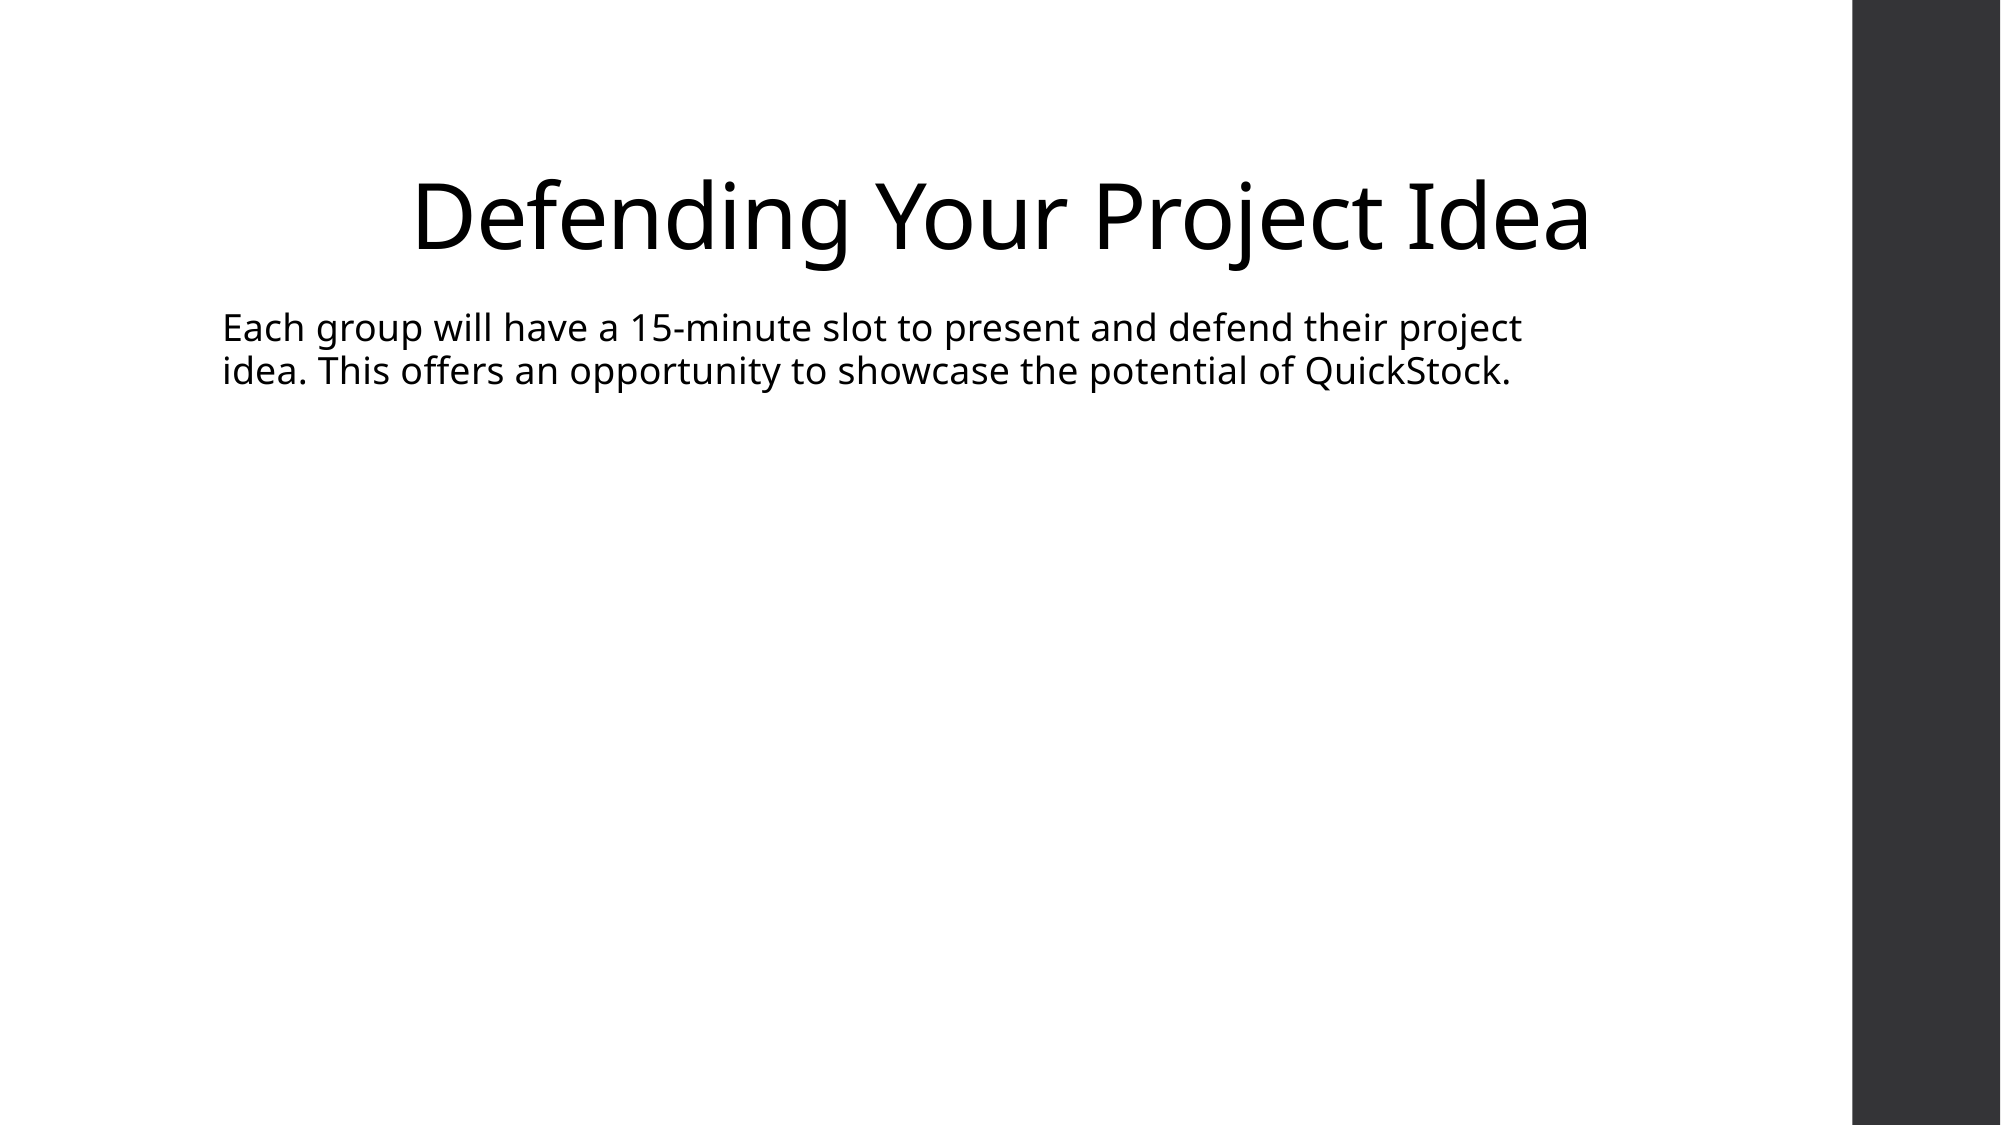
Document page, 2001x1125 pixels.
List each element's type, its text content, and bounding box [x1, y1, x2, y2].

list Each group will have a 15-minute slot to present and defend their project idea. This offers an opportunity to showcase the potential of QuickStock. [206, 299, 1617, 1014]
title Defending Your Project Idea [206, 60, 1797, 278]
